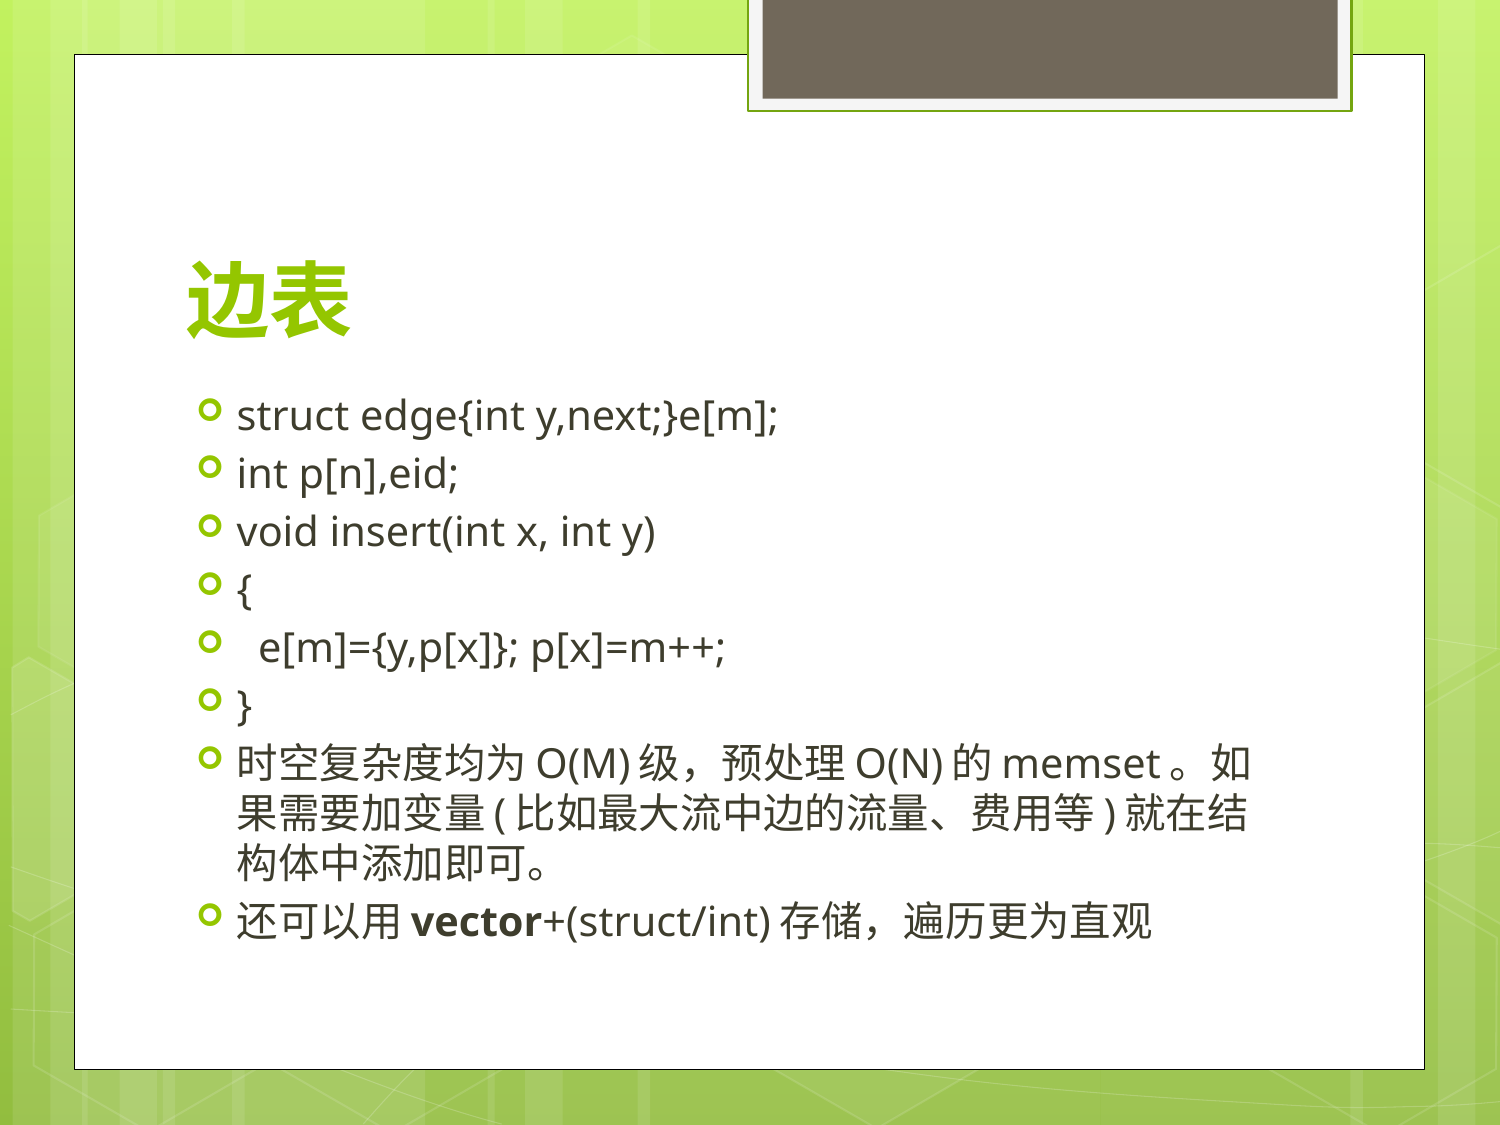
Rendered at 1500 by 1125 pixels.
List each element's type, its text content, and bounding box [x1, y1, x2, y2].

list struct edge{int y,next;}e[m]; int p[n],eid; void insert(int x, int y) { e[m]={y,p[x]}; p[x]=m++; } 时空复杂度均为O(M)级，预处理O(N)的memset。如果需要加变量(比如最大流中边的流量、费用等)就在结构体中添加即可。 还可以用vector+(struct/int)存储，遍历更为直观 [171, 381, 1283, 957]
title 边表 [171, 168, 1324, 357]
